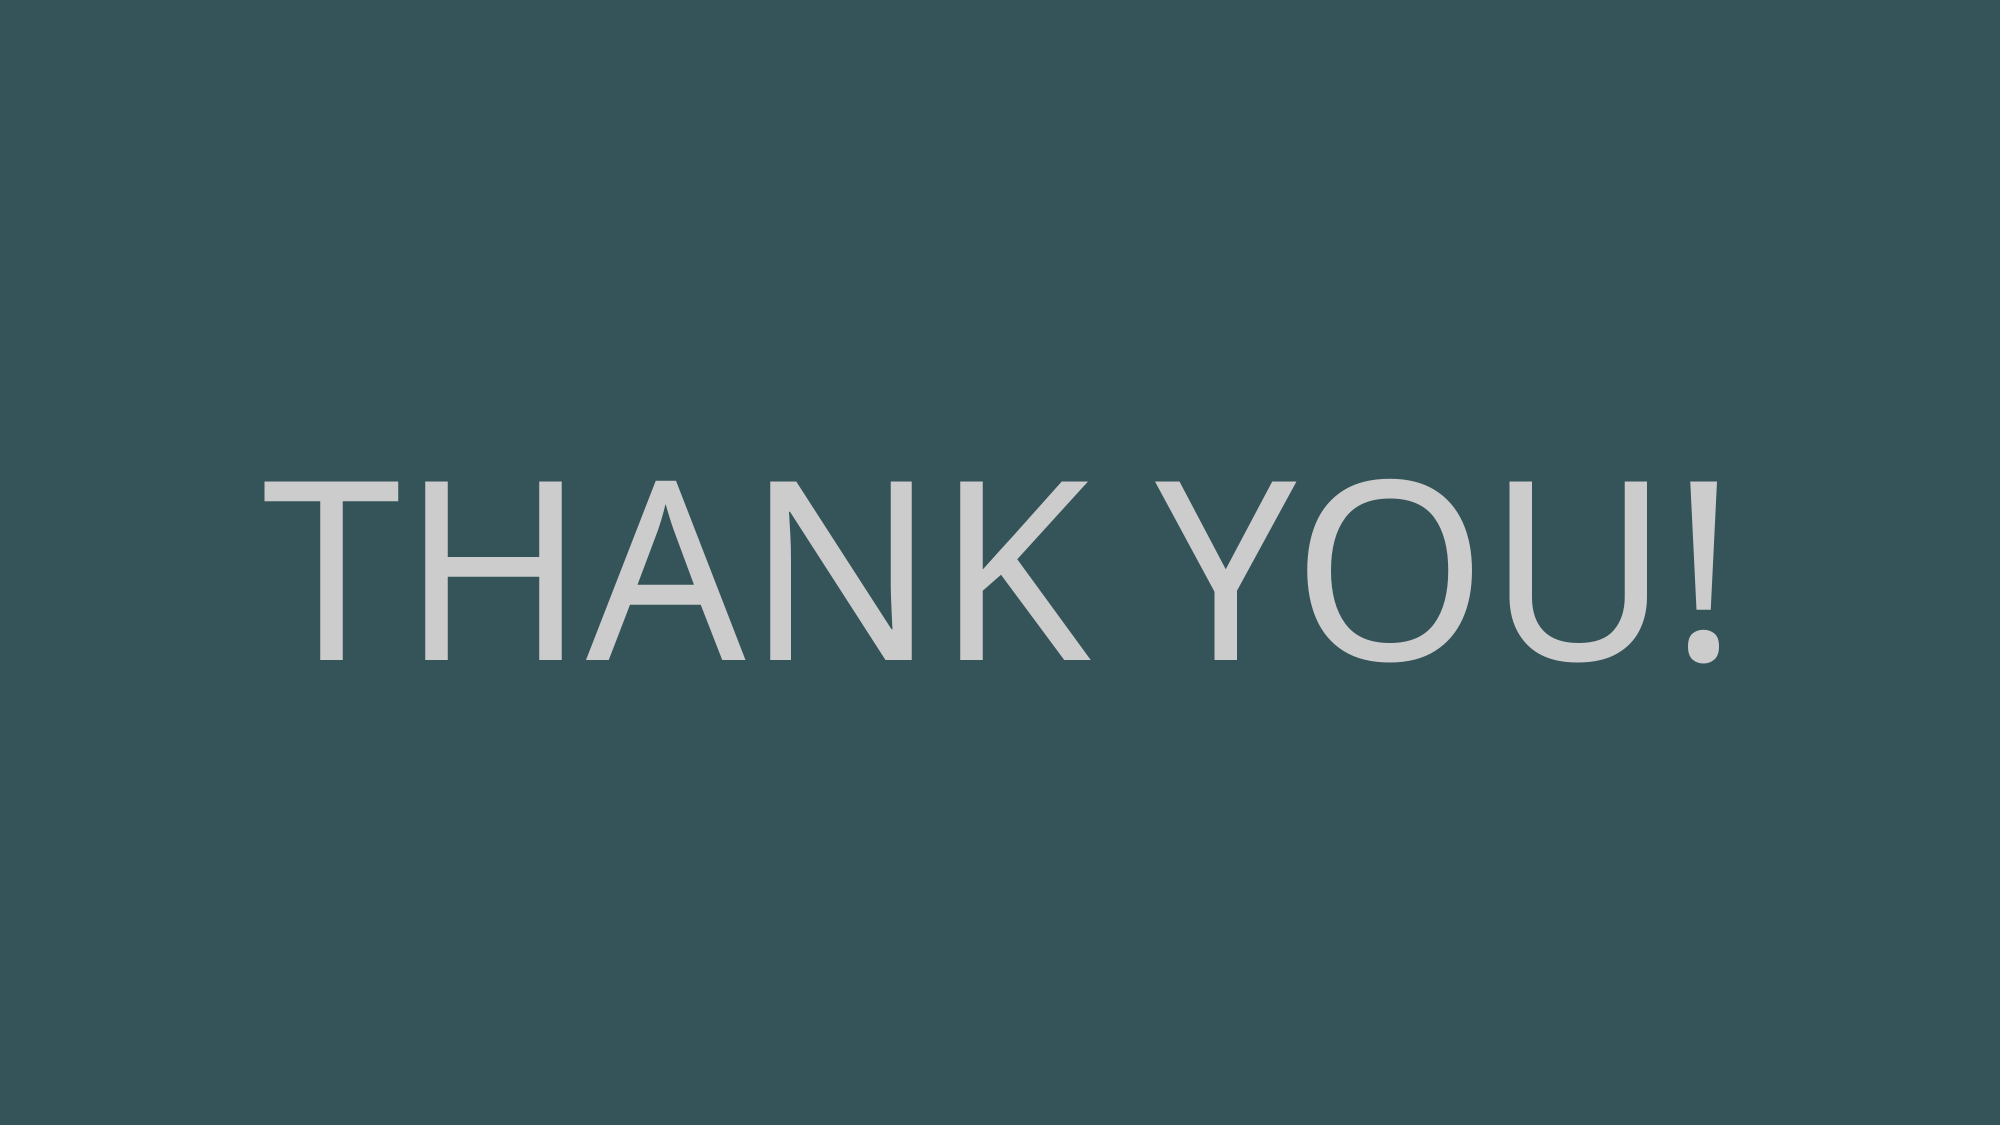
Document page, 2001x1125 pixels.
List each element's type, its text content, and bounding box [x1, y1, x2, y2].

text_box THANK YOU! [247, 403, 1753, 719]
